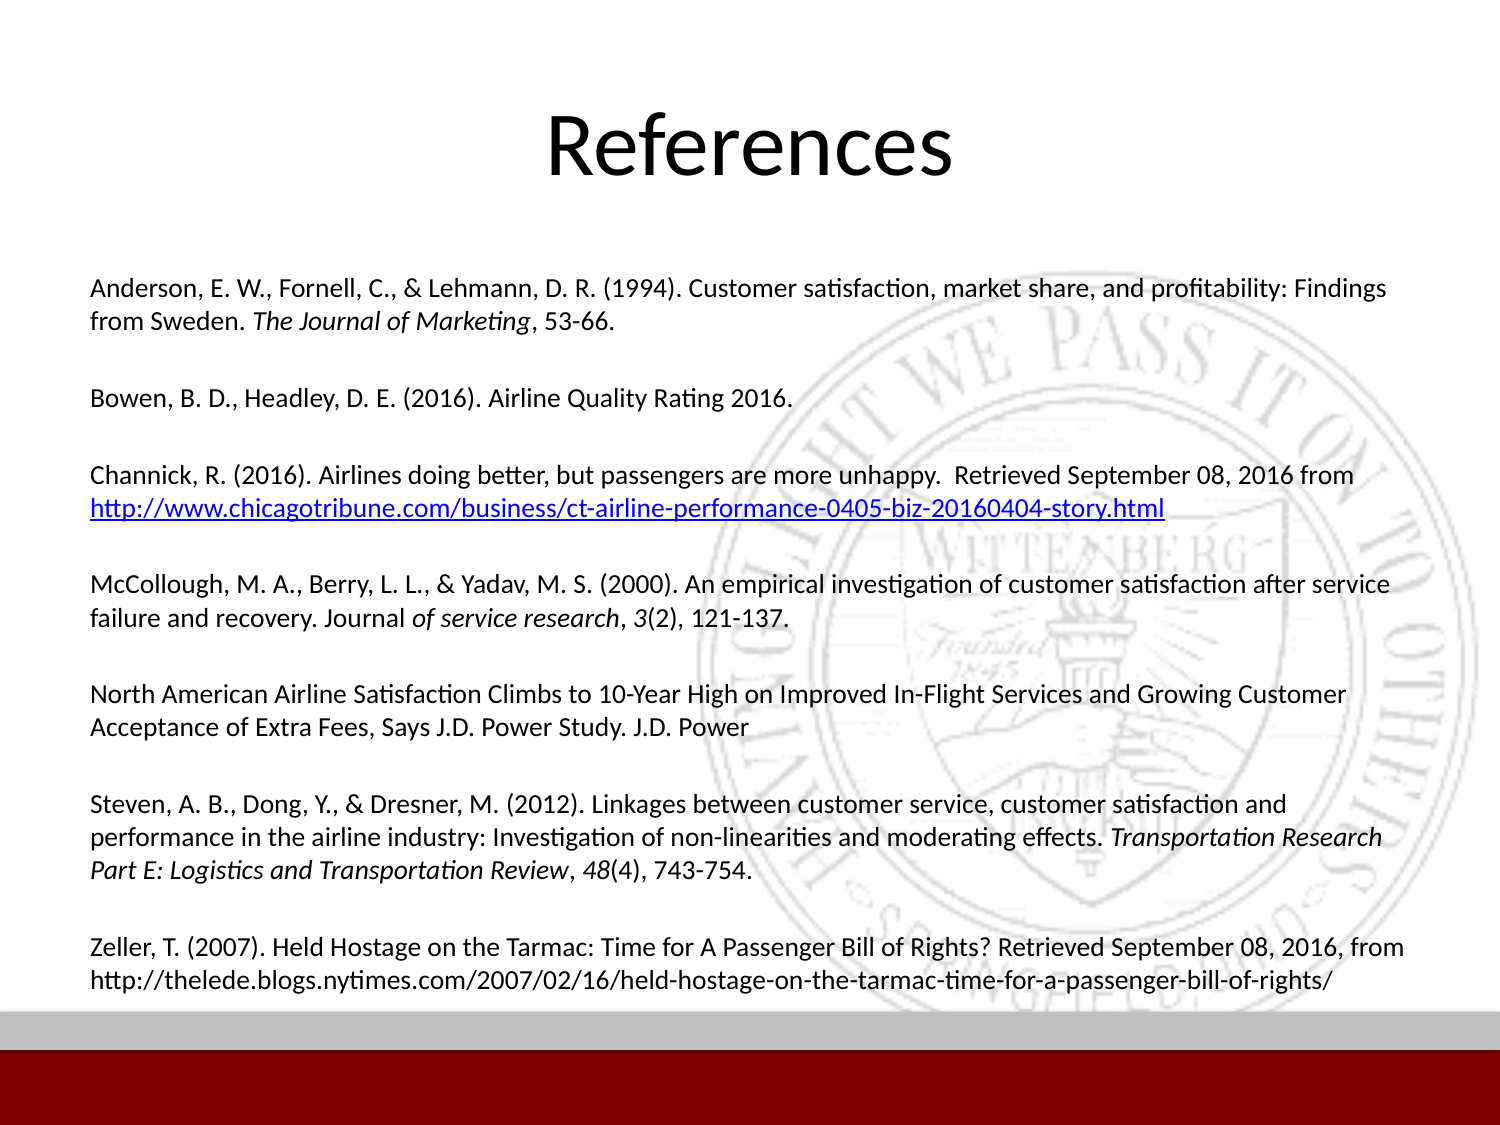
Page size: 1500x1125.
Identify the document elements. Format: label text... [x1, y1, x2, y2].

title References [75, 45, 1425, 233]
list Anderson, E. W., Fornell, C., & Lehmann, D. R. (1994). Customer satisfaction, market share, and profitability: Findings from Sweden. The Journal of Marketing, 53-66. Bowen, B. D., Headley, D. E. (2016). Airline Quality Rating 2016. Channick, R. (2016). Airlines doing better, but passengers are more unhappy. Retrieved September 08, 2016 from http://www.chicagotribune.com/business/ct-airline-performance-0405-biz-20160404-story.html McCollough, M. A., Berry, L. L., & Yadav, M. S. (2000). An empirical investigation of customer satisfaction after service failure and recovery. Journal of service research, 3(2), 121-137. North American Airline Satisfaction Climbs to 10-Year High on Improved In-Flight Services and Growing Customer Acceptance of Extra Fees, Says J.D. Power Study. J.D. Power Steven, A. B., Dong, Y., & Dresner, M. (2012). Linkages between customer service, customer satisfaction and performance in the airline industry: Investigation of non-linearities and moderating effects. Transportation Research Part E: Logistics and Transportation Review, 48(4), 743-754. Zeller, T. (2007). Held Hostage on the Tarmac: Time for A Passenger Bill of Rights? Retrieved September 08, 2016, from http://thelede.blogs.nytimes.com/2007/02/16/held-hostage-on-the-tarmac-time-for-a-passenger-bill-of-rights/ [75, 262, 1425, 1005]
